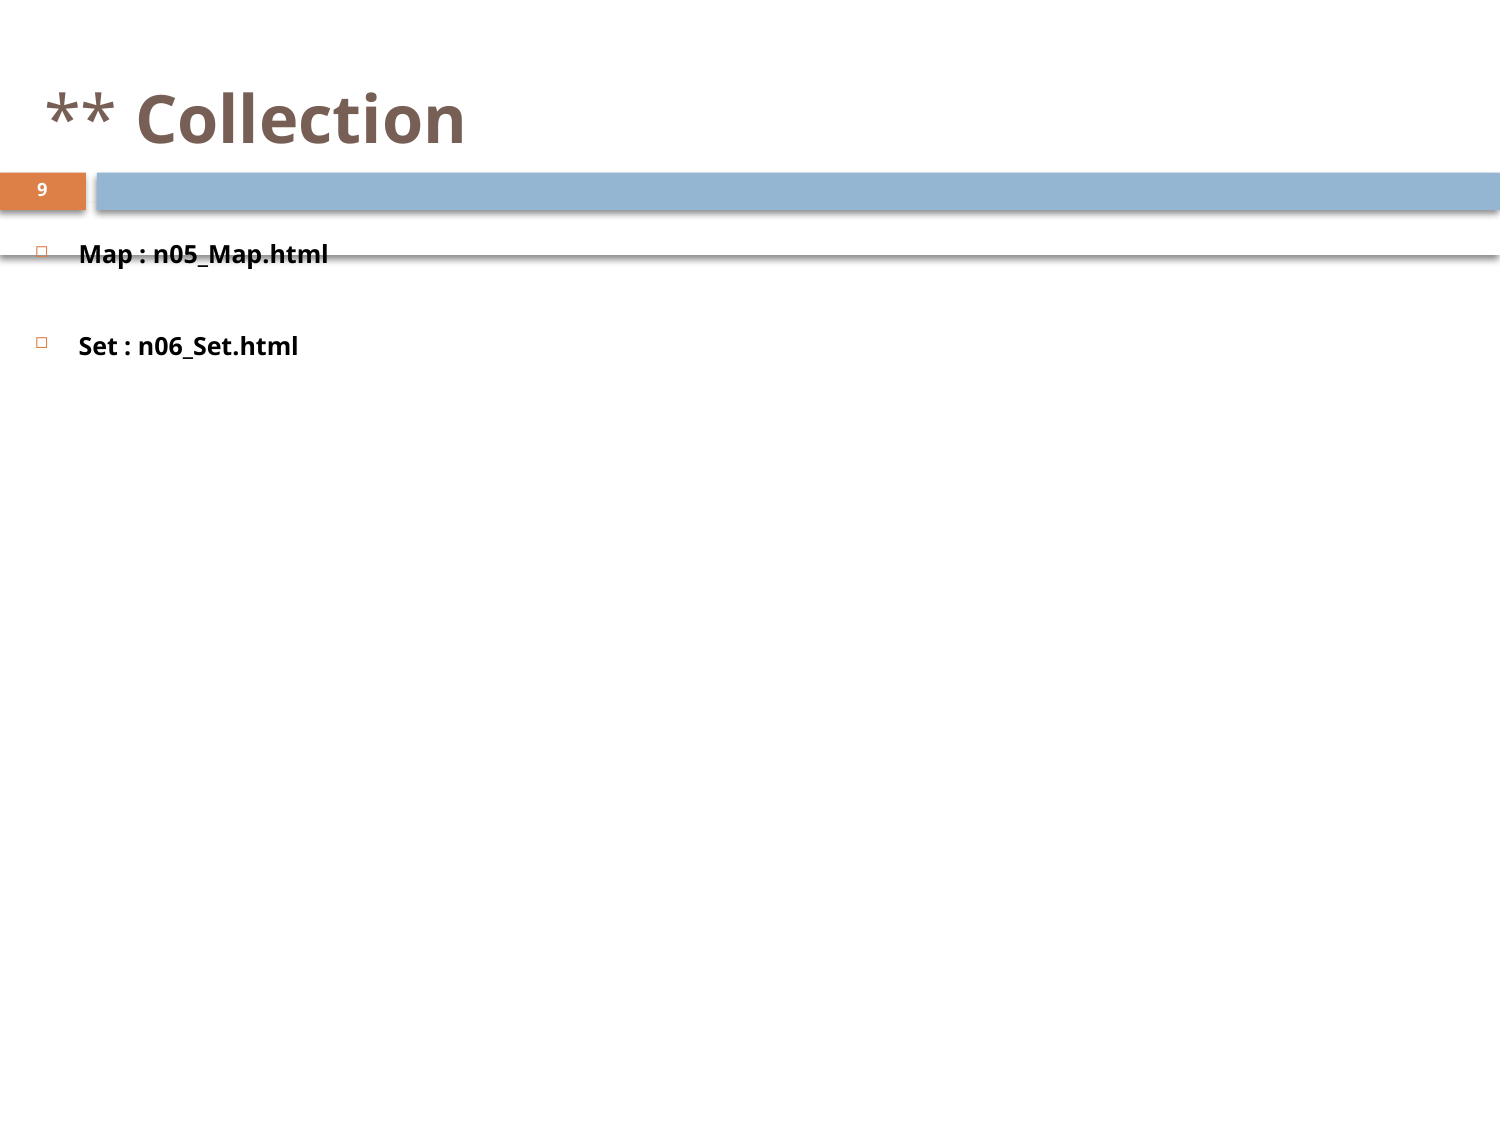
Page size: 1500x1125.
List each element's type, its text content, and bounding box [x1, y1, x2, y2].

slide_number 9 [0, 170, 87, 211]
list Map : n05_Map.html Set : n06_Set.html [20, 230, 1486, 1071]
title ** Collection [29, 61, 1367, 173]
